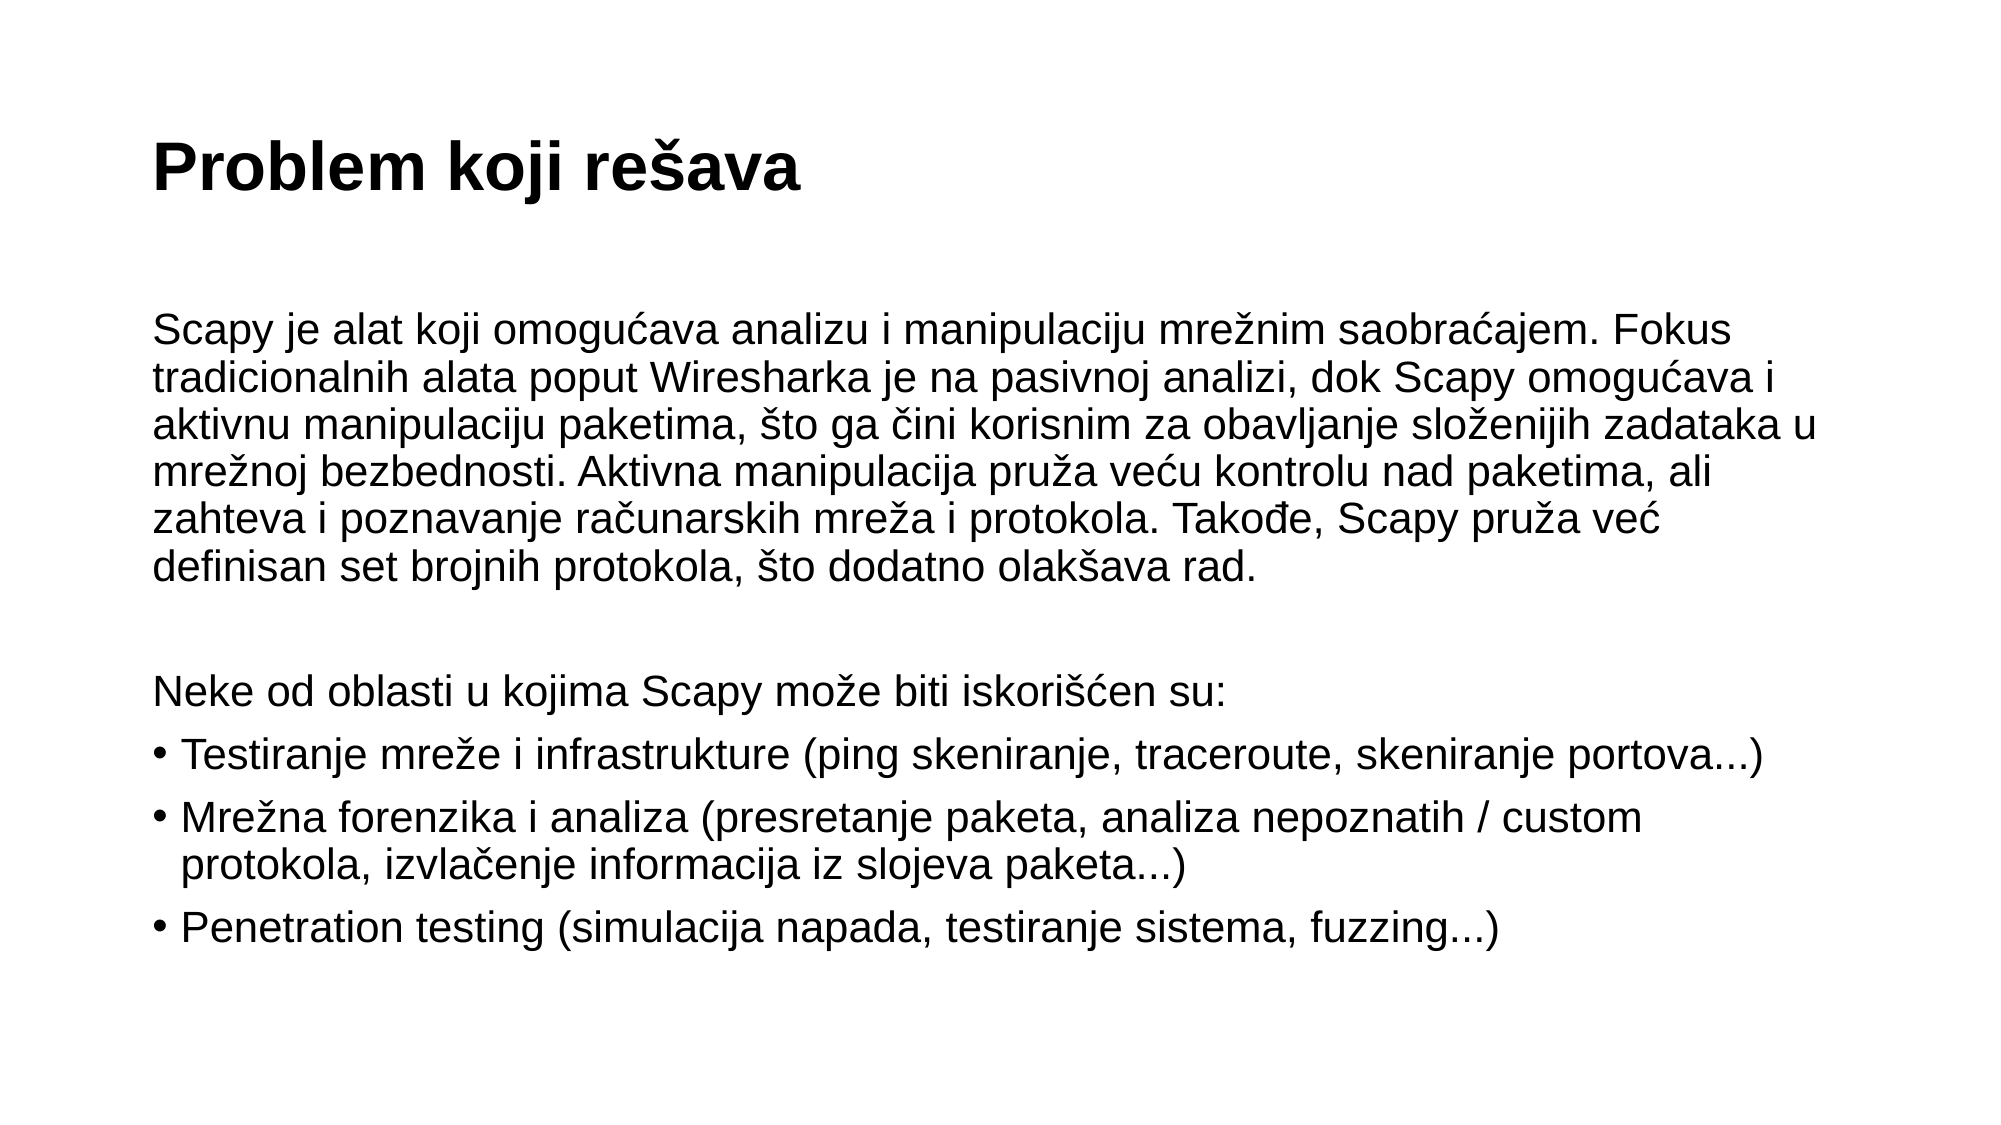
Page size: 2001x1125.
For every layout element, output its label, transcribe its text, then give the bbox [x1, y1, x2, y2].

title Problem koji rešava [137, 59, 1863, 277]
list Scapy je alat koji omogućava analizu i manipulaciju mrežnim saobraćajem. Fokus tradicionalnih alata poput Wiresharka je na pasivnoj analizi, dok Scapy omogućava i aktivnu manipulaciju paketima, što ga čini korisnim za obavljanje složenijih zadataka u mrežnoj bezbednosti. Aktivna manipulacija pruža veću kontrolu nad paketima, ali zahteva i poznavanje računarskih mreža i protokola. Takođe, Scapy pruža već definisan set brojnih protokola, što dodatno olakšava rad. Neke od oblasti u kojima Scapy može biti iskorišćen su: Testiranje mreže i infrastrukture (ping skeniranje, traceroute, skeniranje portova...) Mrežna forenzika i analiza (presretanje paketa, analiza nepoznatih / custom protokola, izvlačenje informacija iz slojeva paketa...) Penetration testing (simulacija napada, testiranje sistema, fuzzing...) [137, 299, 1863, 1013]
